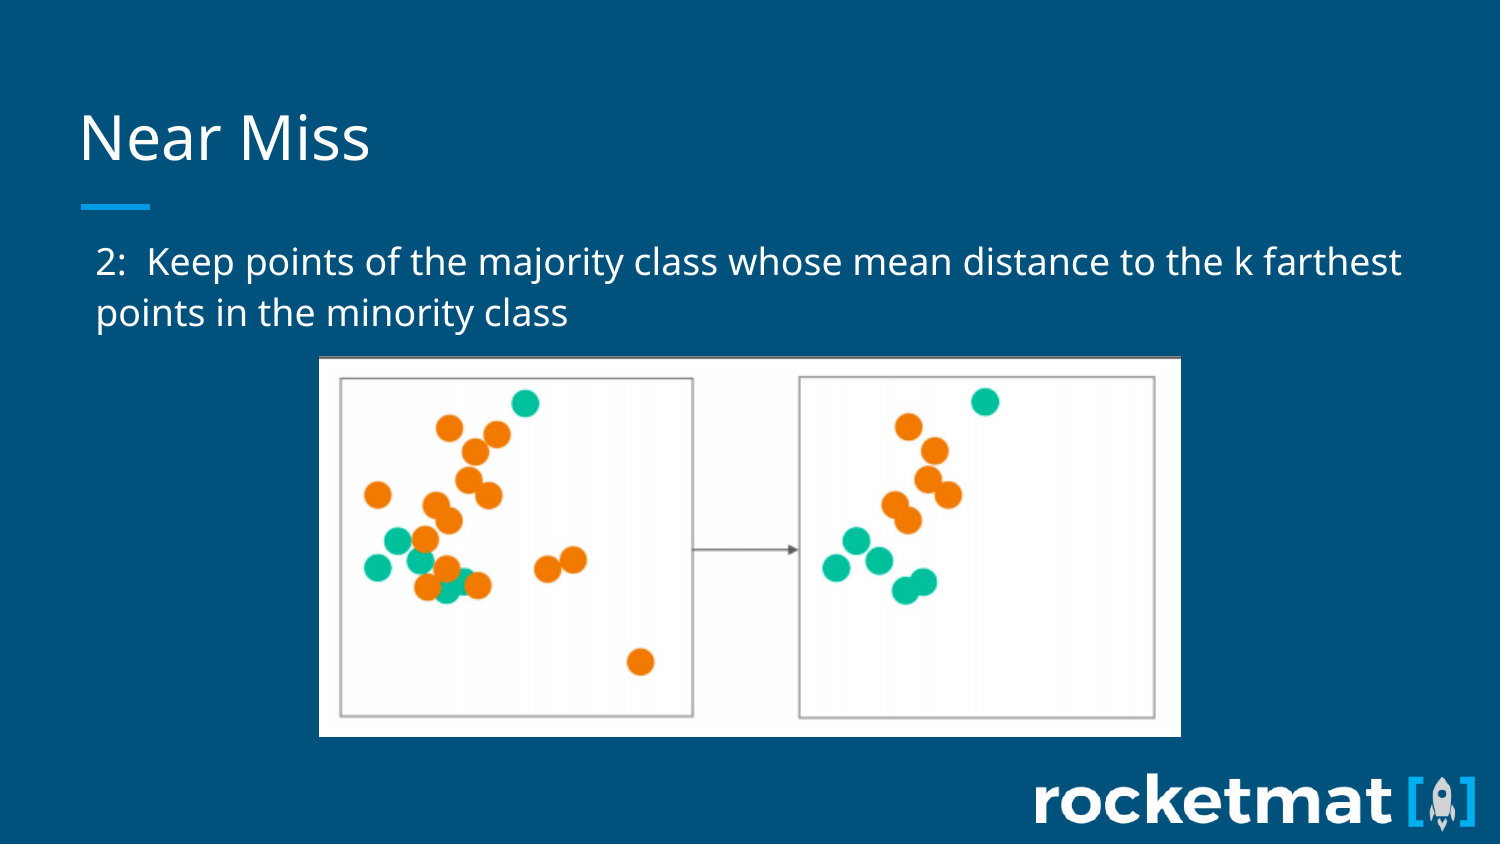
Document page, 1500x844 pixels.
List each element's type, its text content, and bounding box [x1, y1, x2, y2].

picture [320, 357, 1180, 736]
picture [1430, 778, 1455, 820]
picture [1258, 787, 1319, 822]
picture [1326, 787, 1360, 823]
picture [1366, 779, 1391, 823]
picture [1148, 774, 1182, 822]
picture [1061, 787, 1100, 823]
picture [1438, 819, 1447, 830]
picture [1184, 787, 1221, 823]
list 2: Keep points of the majority class whose mean distance to the k farthest points in the minority class [80, 215, 1454, 340]
title Near Miss [63, 75, 1437, 188]
picture [1225, 779, 1250, 823]
picture [1037, 787, 1059, 822]
picture [1106, 787, 1139, 823]
